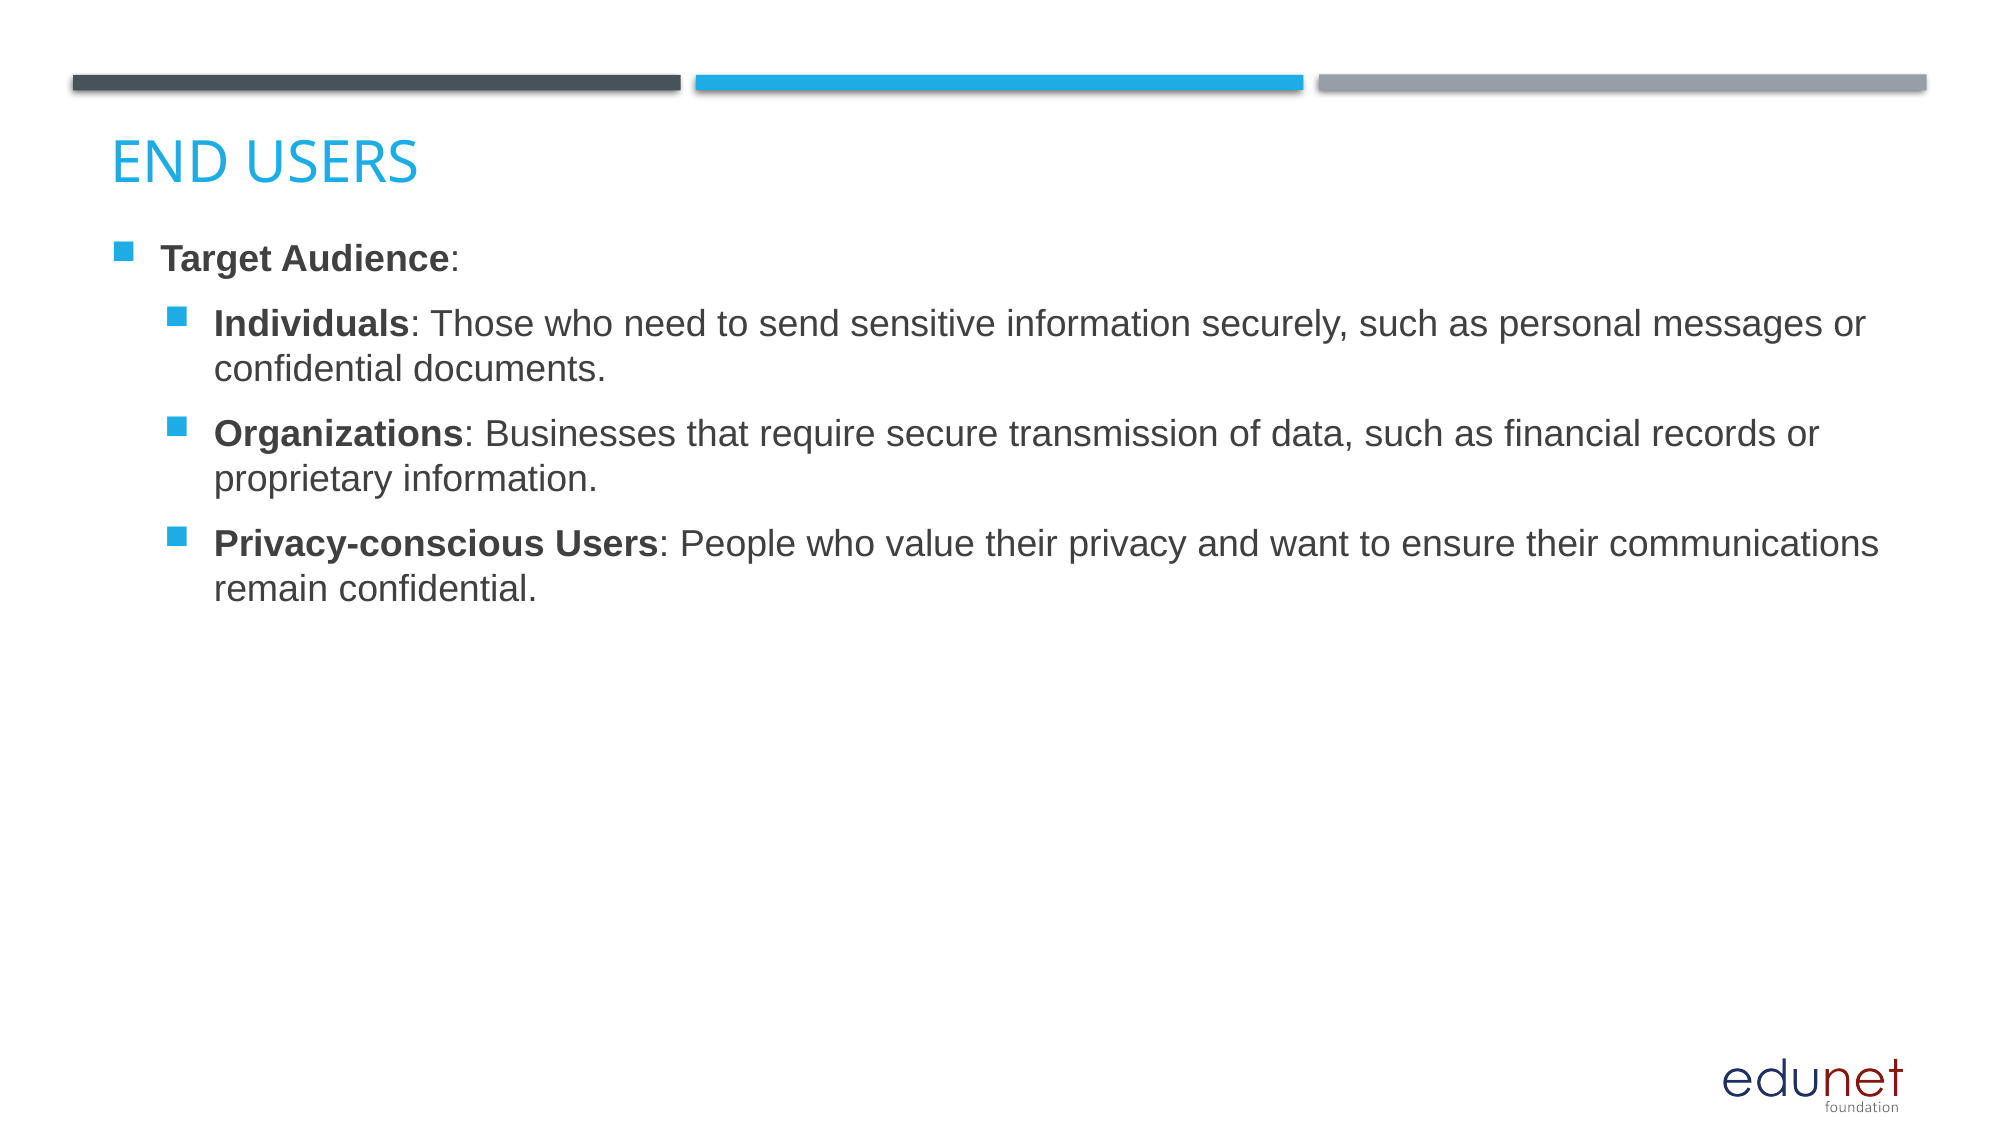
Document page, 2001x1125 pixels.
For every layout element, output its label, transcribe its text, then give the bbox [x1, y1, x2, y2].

list Target Audience: Individuals: Those who need to send sensitive information securely, such as personal messages or confidential documents. Organizations: Businesses that require secure transmission of data, such as financial records or proprietary information. Privacy-conscious Users: People who value their privacy and want to ensure their communications remain confidential. [95, 216, 1905, 623]
title End users [95, 115, 1905, 203]
picture [1719, 1056, 1905, 1116]
